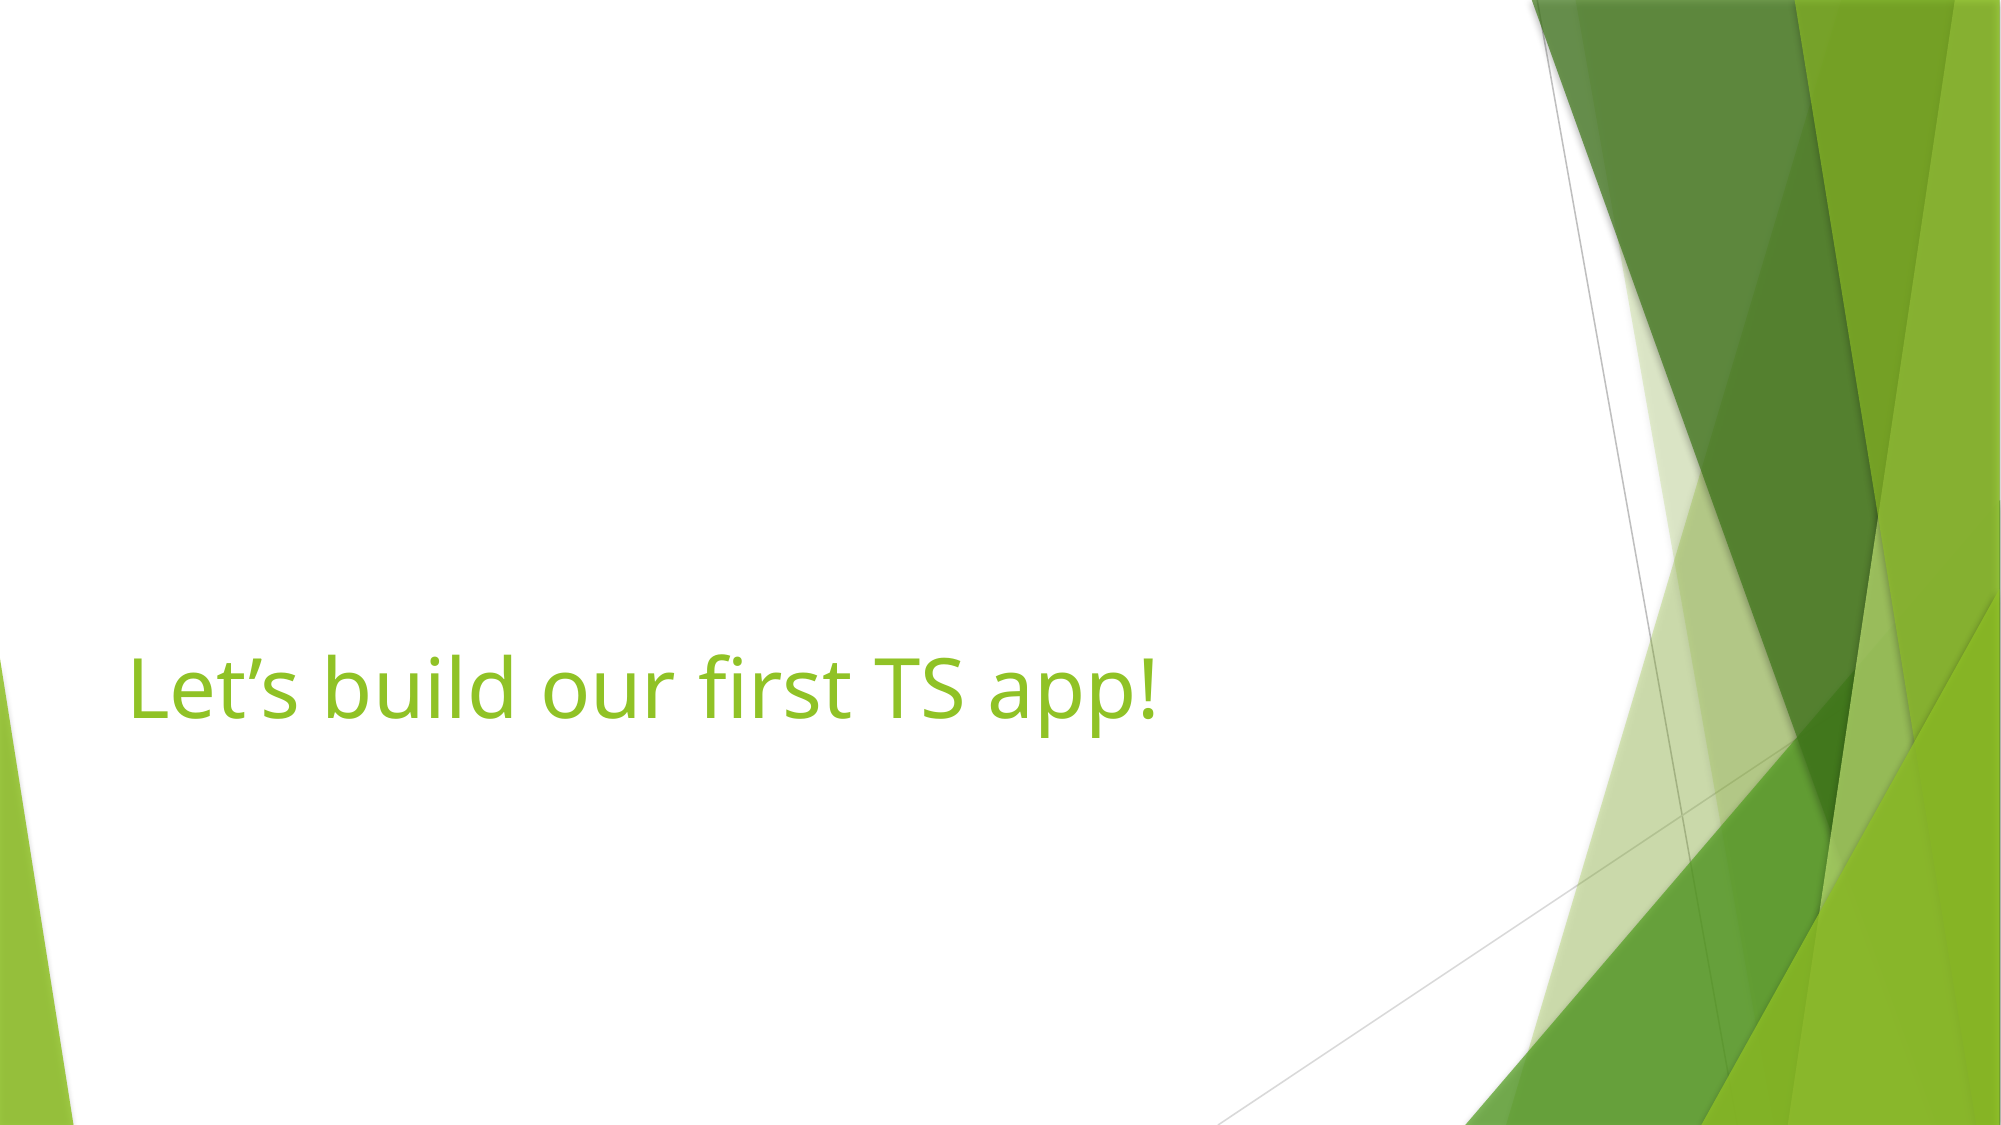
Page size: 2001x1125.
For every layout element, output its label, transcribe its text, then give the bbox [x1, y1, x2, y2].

title Let’s build our first TS app! [111, 443, 1522, 743]
